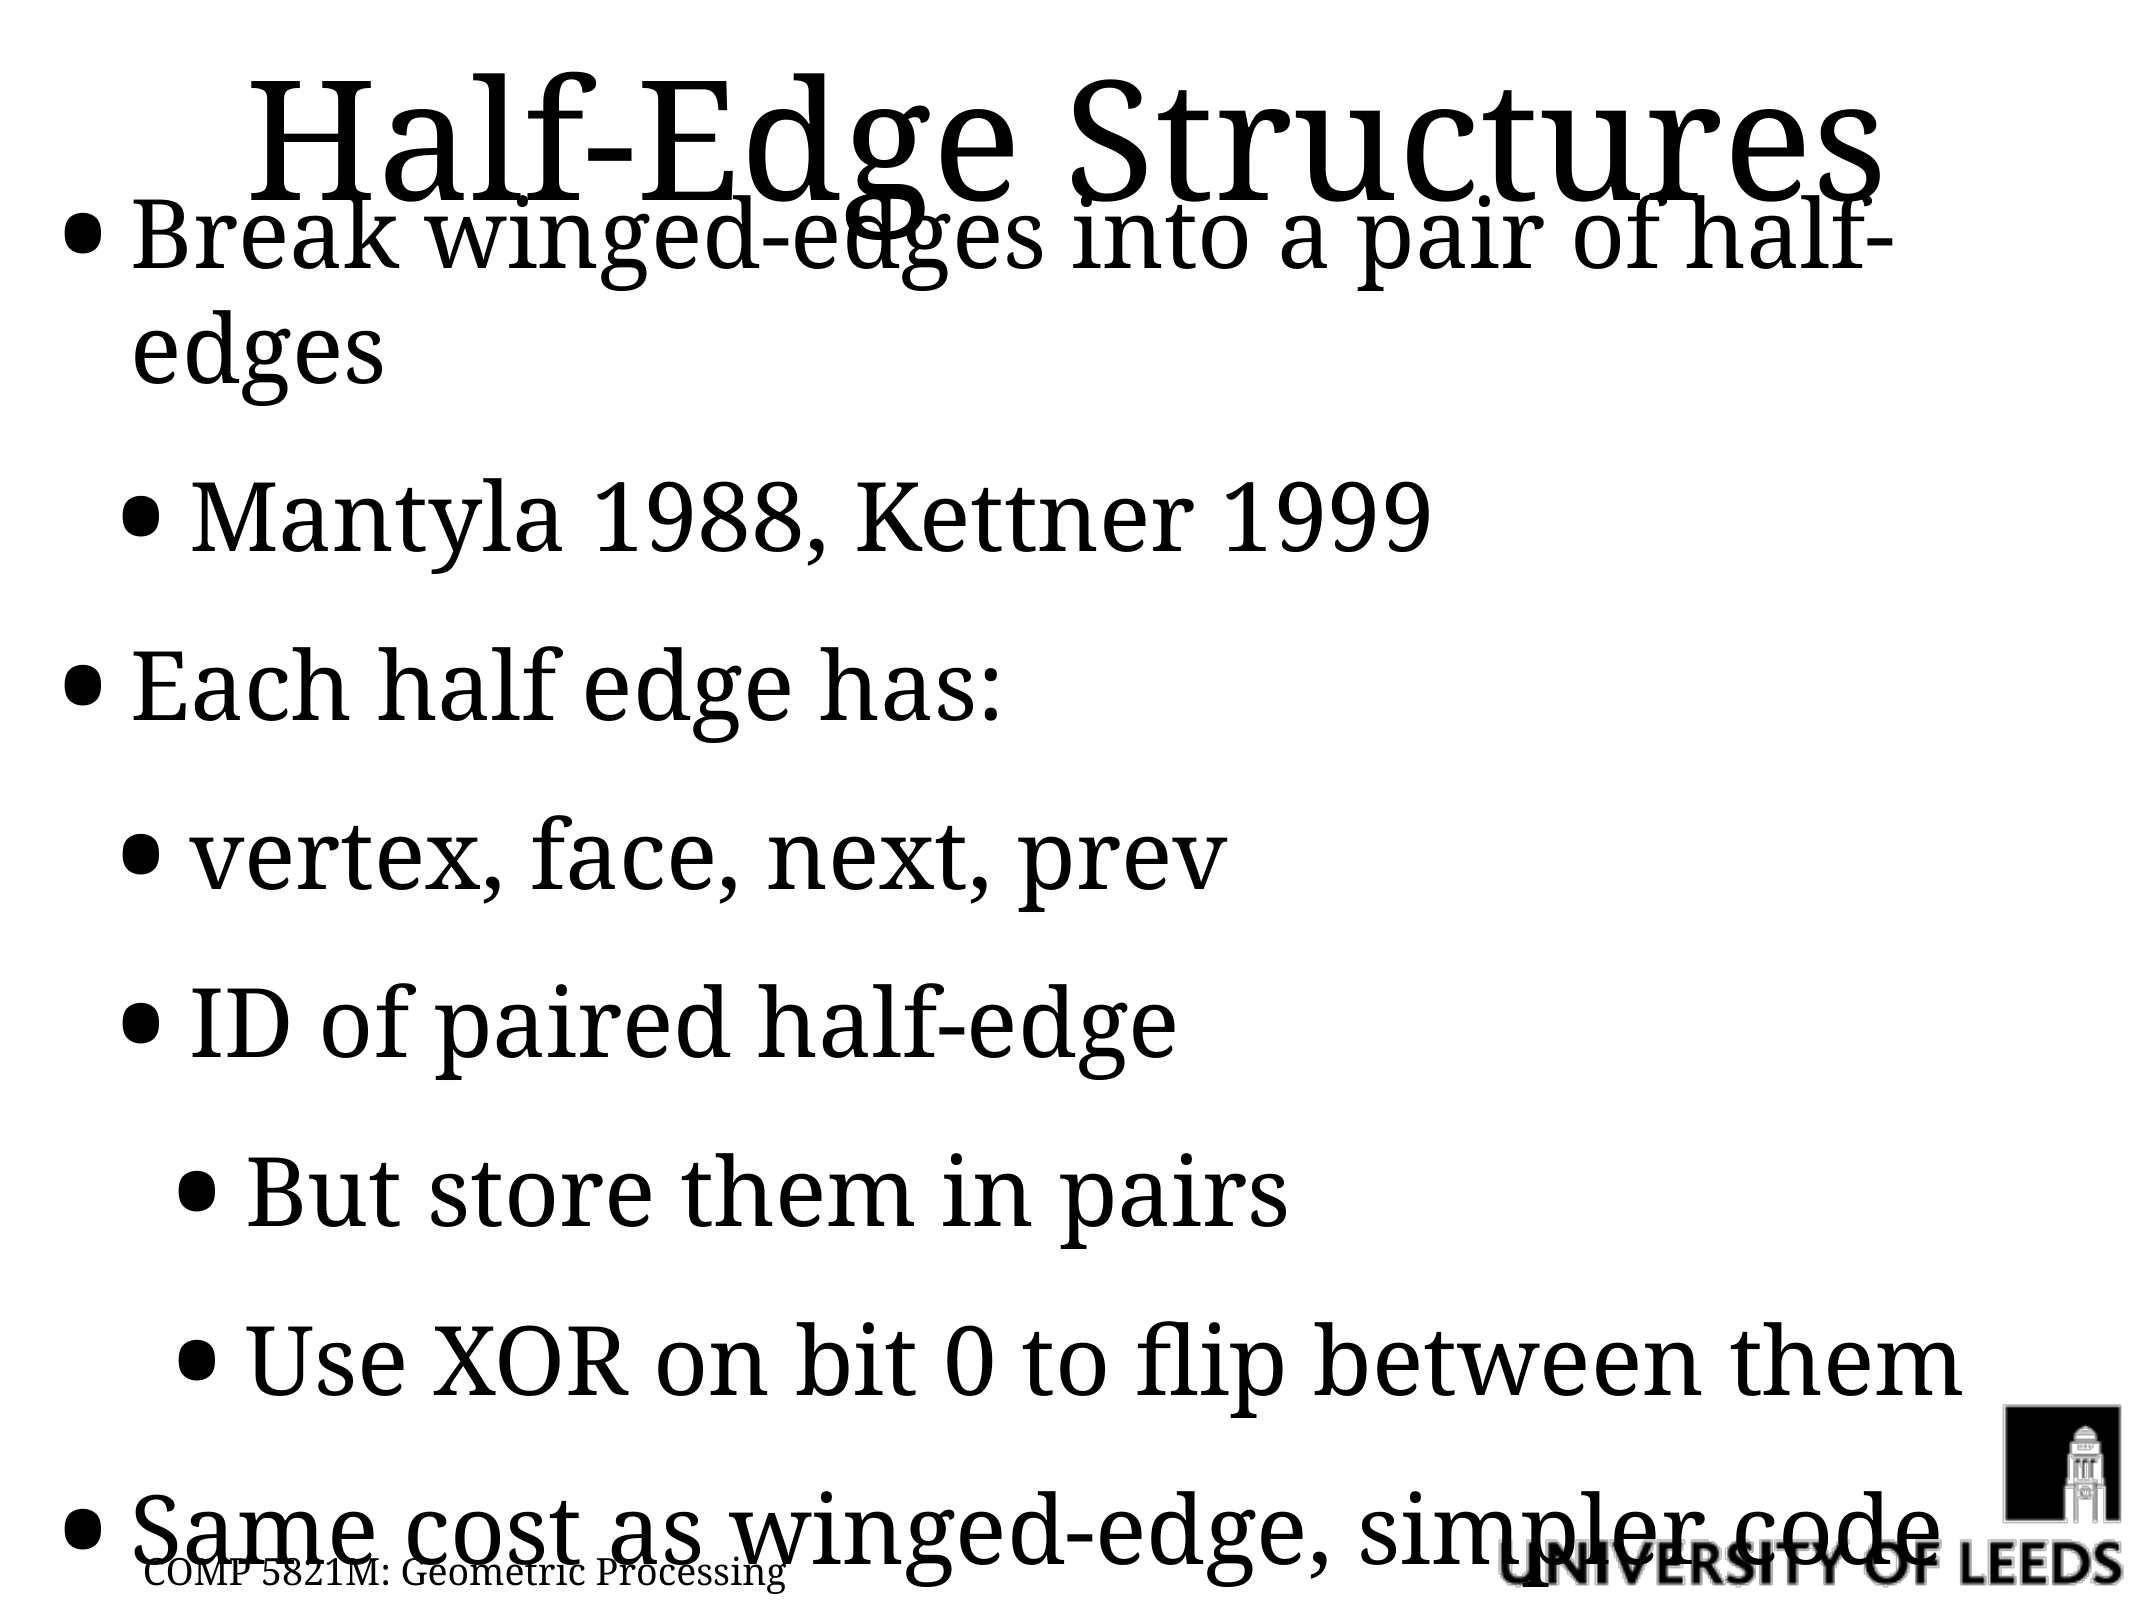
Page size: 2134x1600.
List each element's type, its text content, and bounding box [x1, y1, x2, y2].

picture [1491, 1501, 2132, 1600]
title Half-Edge Structures [1, 7, 2134, 255]
list Break winged-edges into a pair of half-edges Mantyla 1988, Kettner 1999 Each half edge has: vertex, face, next, prev ID of paired half-edge But store them in pairs Use XOR on bit 0 to flip between them Same cost as winged-edge, simpler code [1, 255, 2134, 1501]
